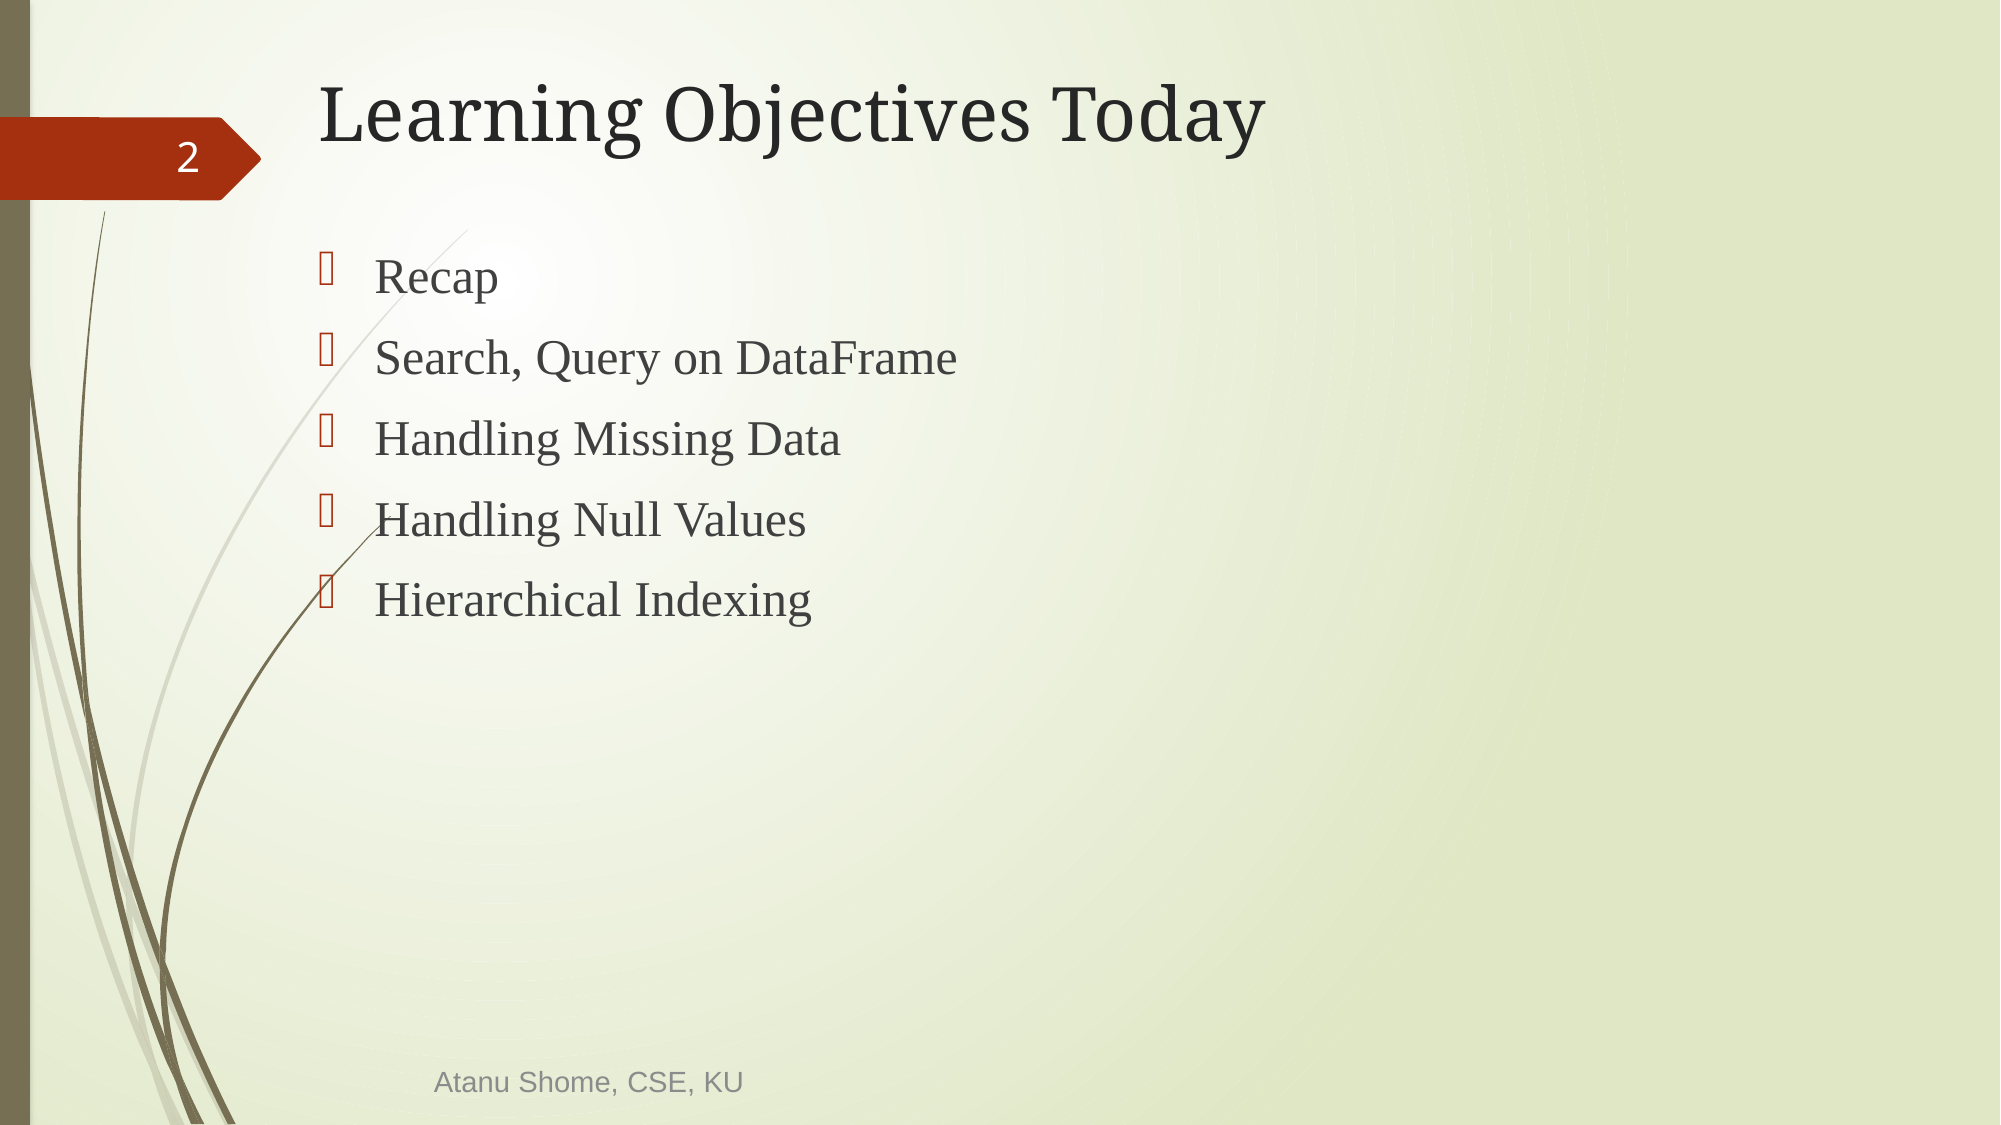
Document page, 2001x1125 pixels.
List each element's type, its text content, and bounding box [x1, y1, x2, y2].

title Learning Objectives Today [303, 58, 1888, 201]
footer Atanu Shome, CSE, KU [418, 1050, 1669, 1111]
list Recap Search, Query on DataFrame Handling Missing Data Handling Null Values Hierarchical Indexing [303, 235, 1888, 1028]
slide_number 2 [87, 129, 216, 190]
